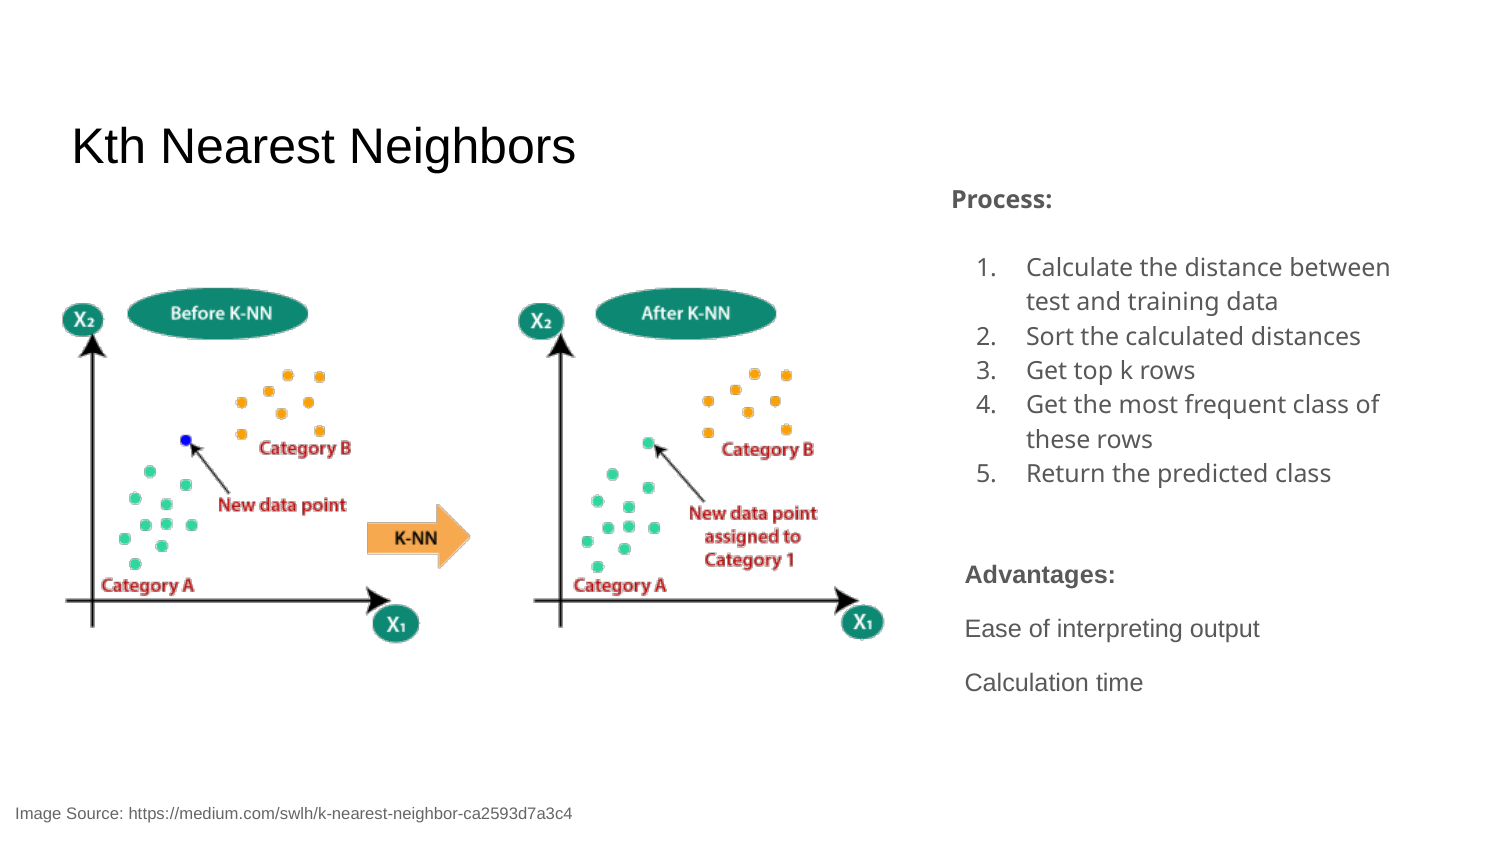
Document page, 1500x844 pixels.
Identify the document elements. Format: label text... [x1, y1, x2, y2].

picture [55, 248, 887, 665]
list Advantages: Ease of interpreting output Calculation time [949, 545, 1429, 745]
text_box Image Source: https://medium.com/swlh/k-nearest-neighbor-ca2593d7a3c4 [0, 793, 603, 834]
title Kth Nearest Neighbors [56, 79, 695, 247]
text_box Process: Calculate the distance between test and training data Sort the calculated distances Get top k rows Get the most frequent class of these rows Return the predicted class [936, 164, 1429, 503]
